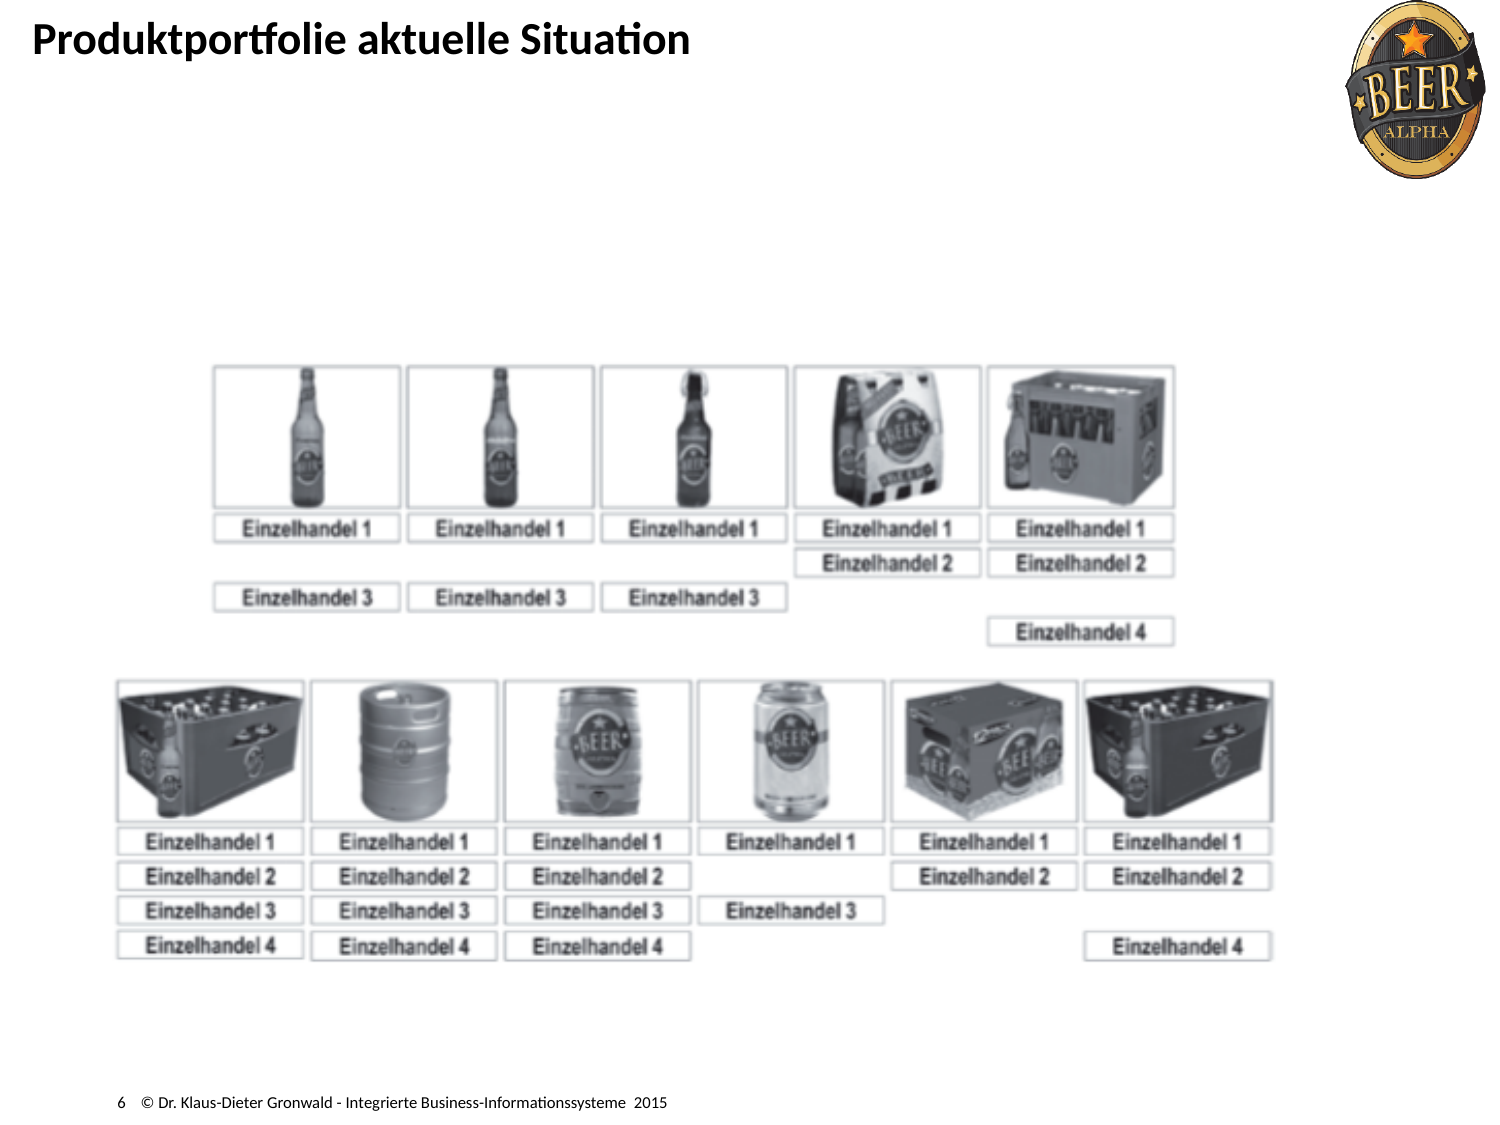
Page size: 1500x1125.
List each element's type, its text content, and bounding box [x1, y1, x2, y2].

picture [66, 337, 1449, 986]
picture [1345, 0, 1486, 179]
title Produktportfolie aktuelle Situation [17, 1, 1105, 143]
